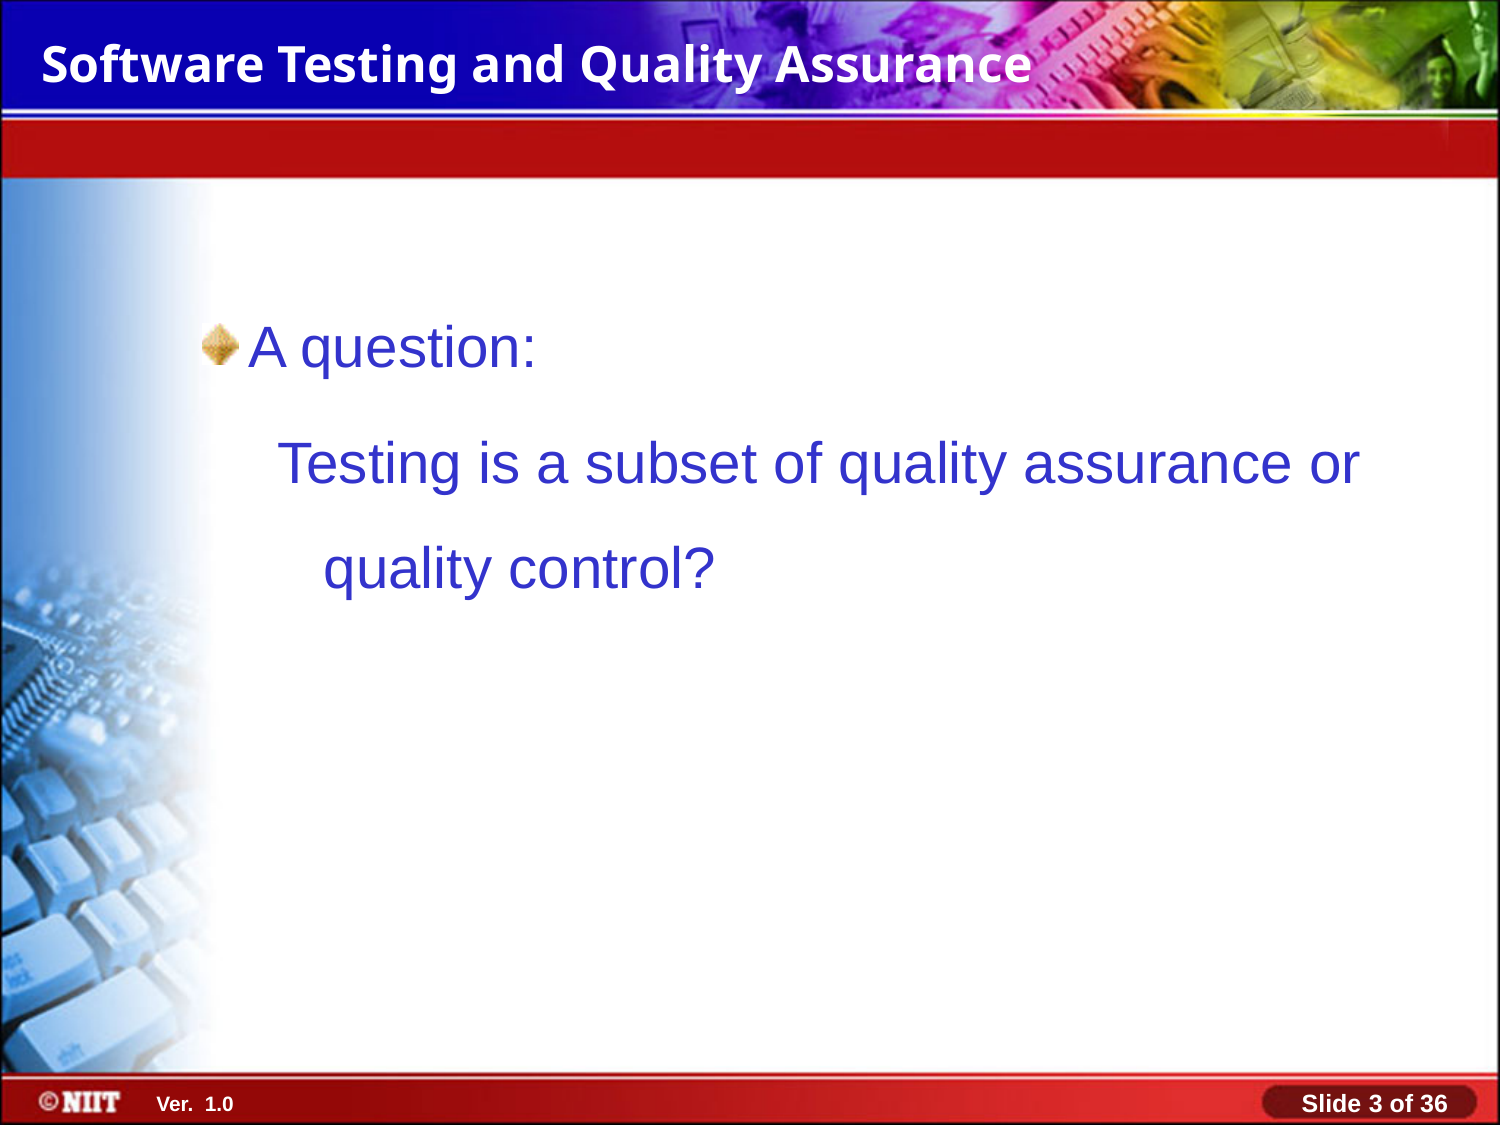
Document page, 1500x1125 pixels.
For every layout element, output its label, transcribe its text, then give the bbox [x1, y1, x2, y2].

text_box A question: Testing is a subset of quality assurance or quality control? [187, 200, 1388, 863]
picture [0, 0, 1500, 1125]
